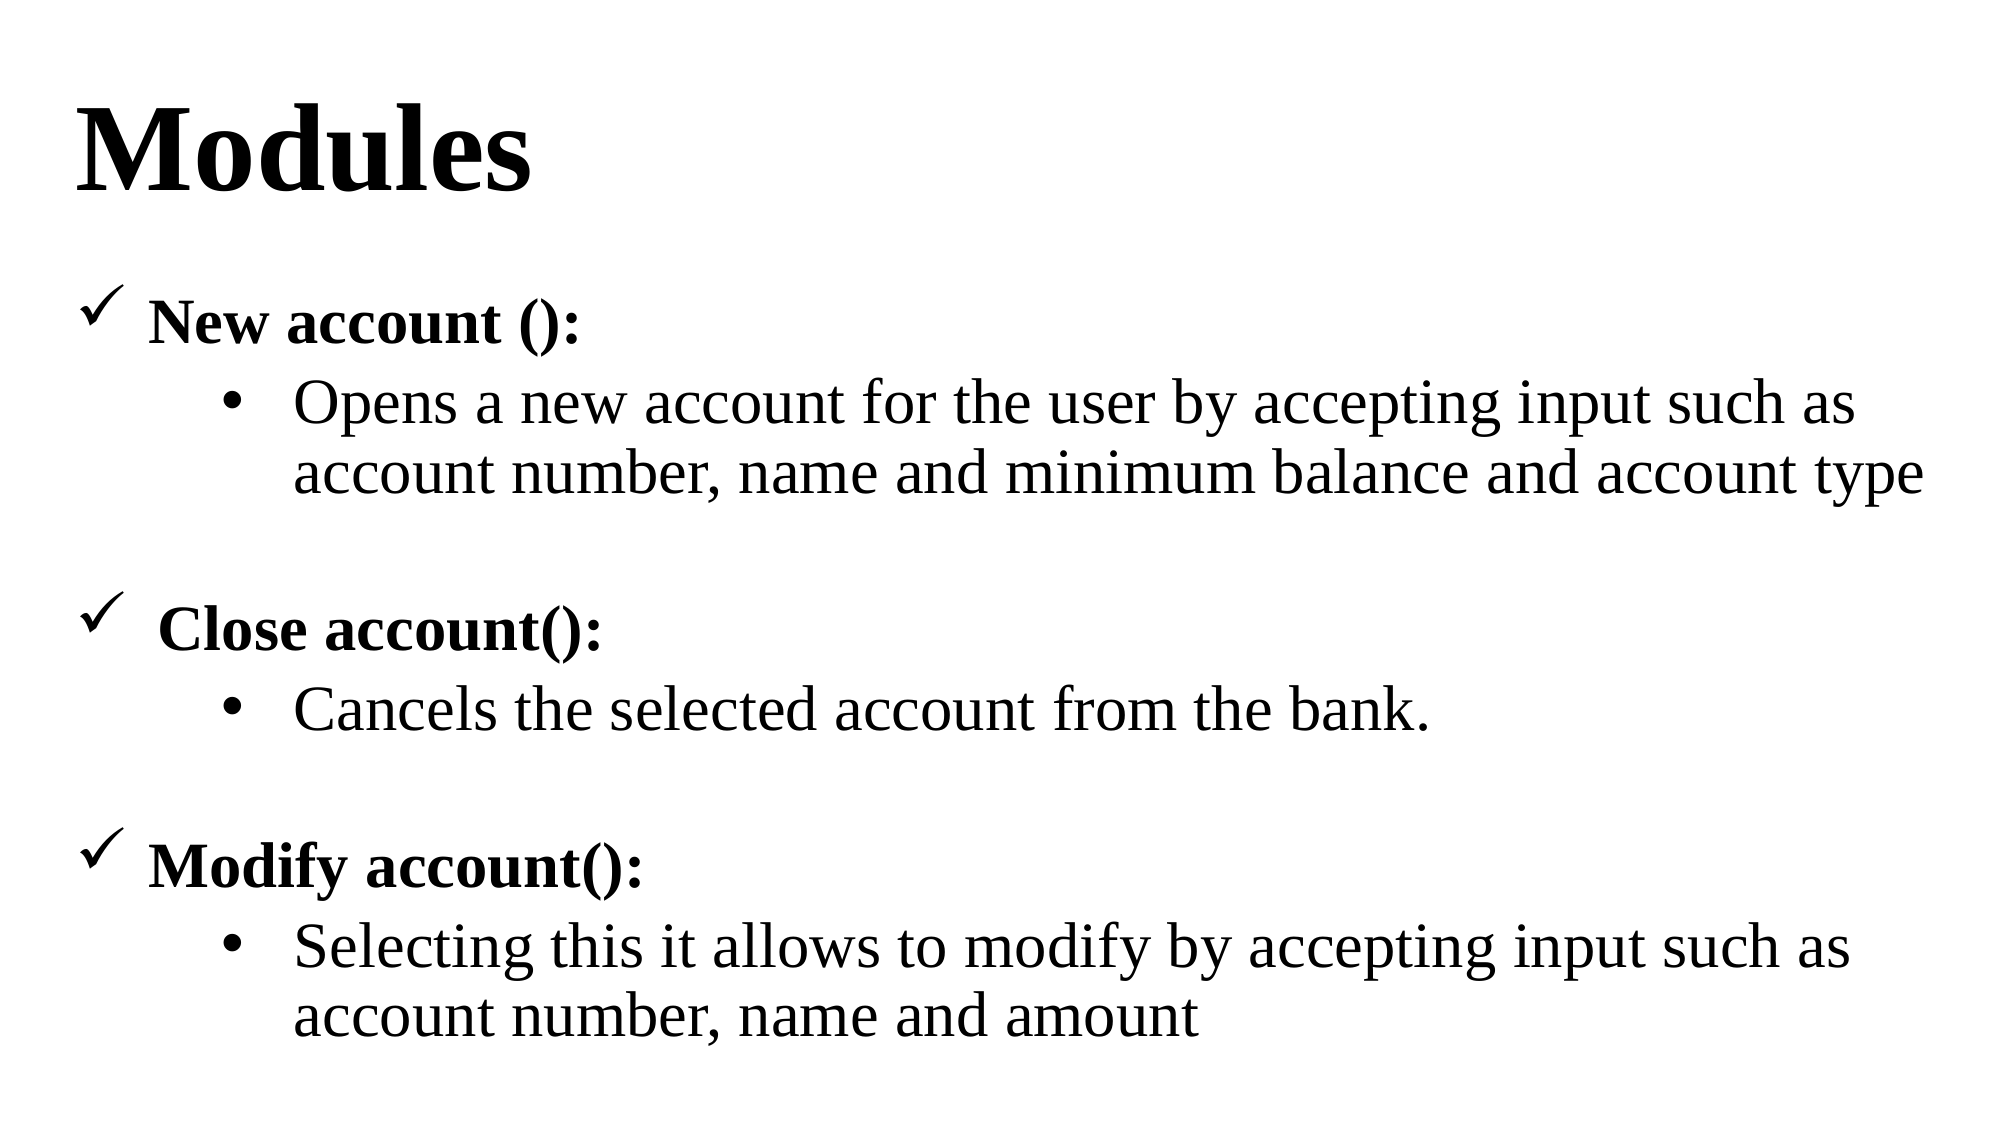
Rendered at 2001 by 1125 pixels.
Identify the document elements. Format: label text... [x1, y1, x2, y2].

title Modules [60, 53, 723, 225]
subtitle New account (): Opens a new account for the user by accepting input such as account number, name and minimum balance and account type Close account(): Cancels the selected account from the bank. Modify account(): Selecting this it allows to modify by accepting input such as account number, name and amount [60, 280, 1950, 1072]
